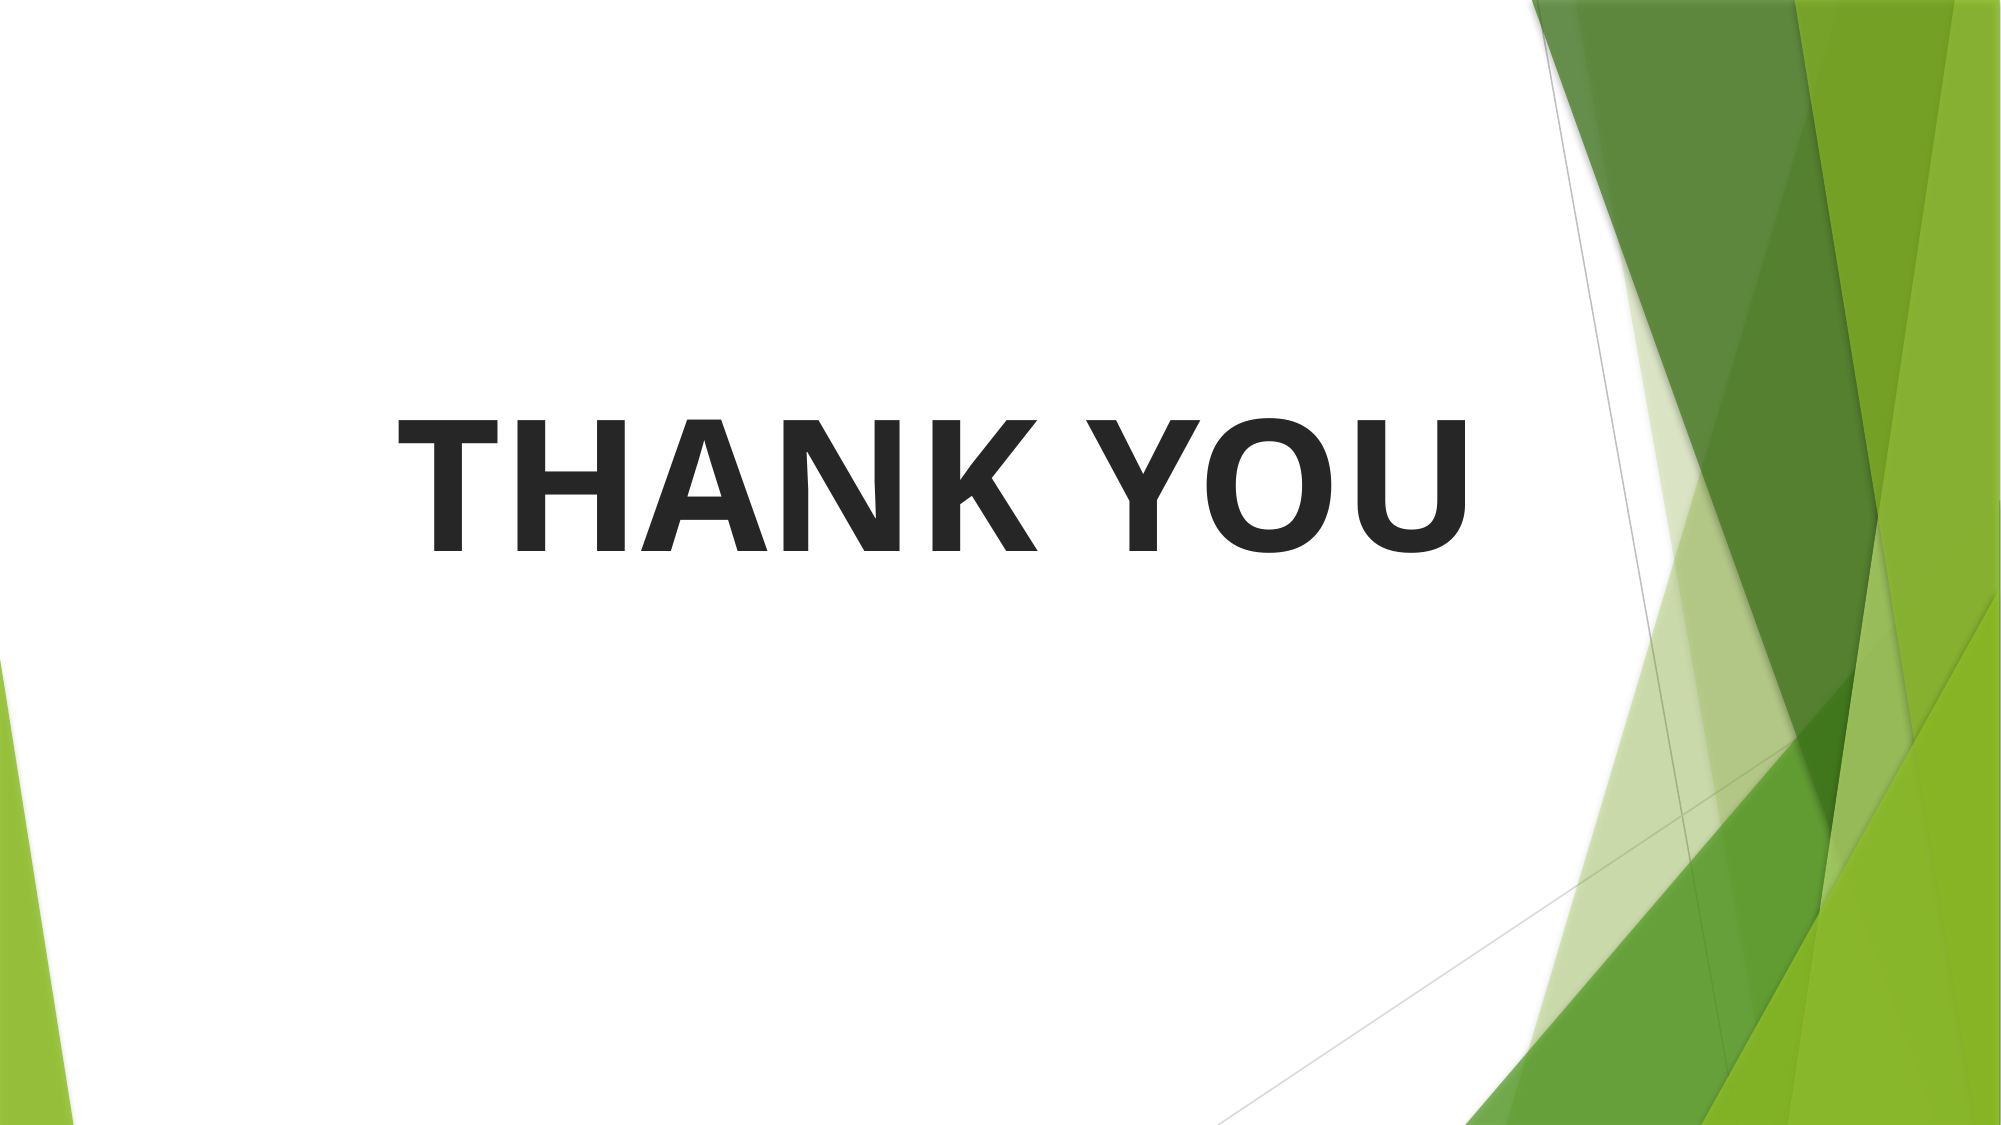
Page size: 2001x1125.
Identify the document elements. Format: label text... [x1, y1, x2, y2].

text_box THANK YOU [320, 360, 1557, 596]
